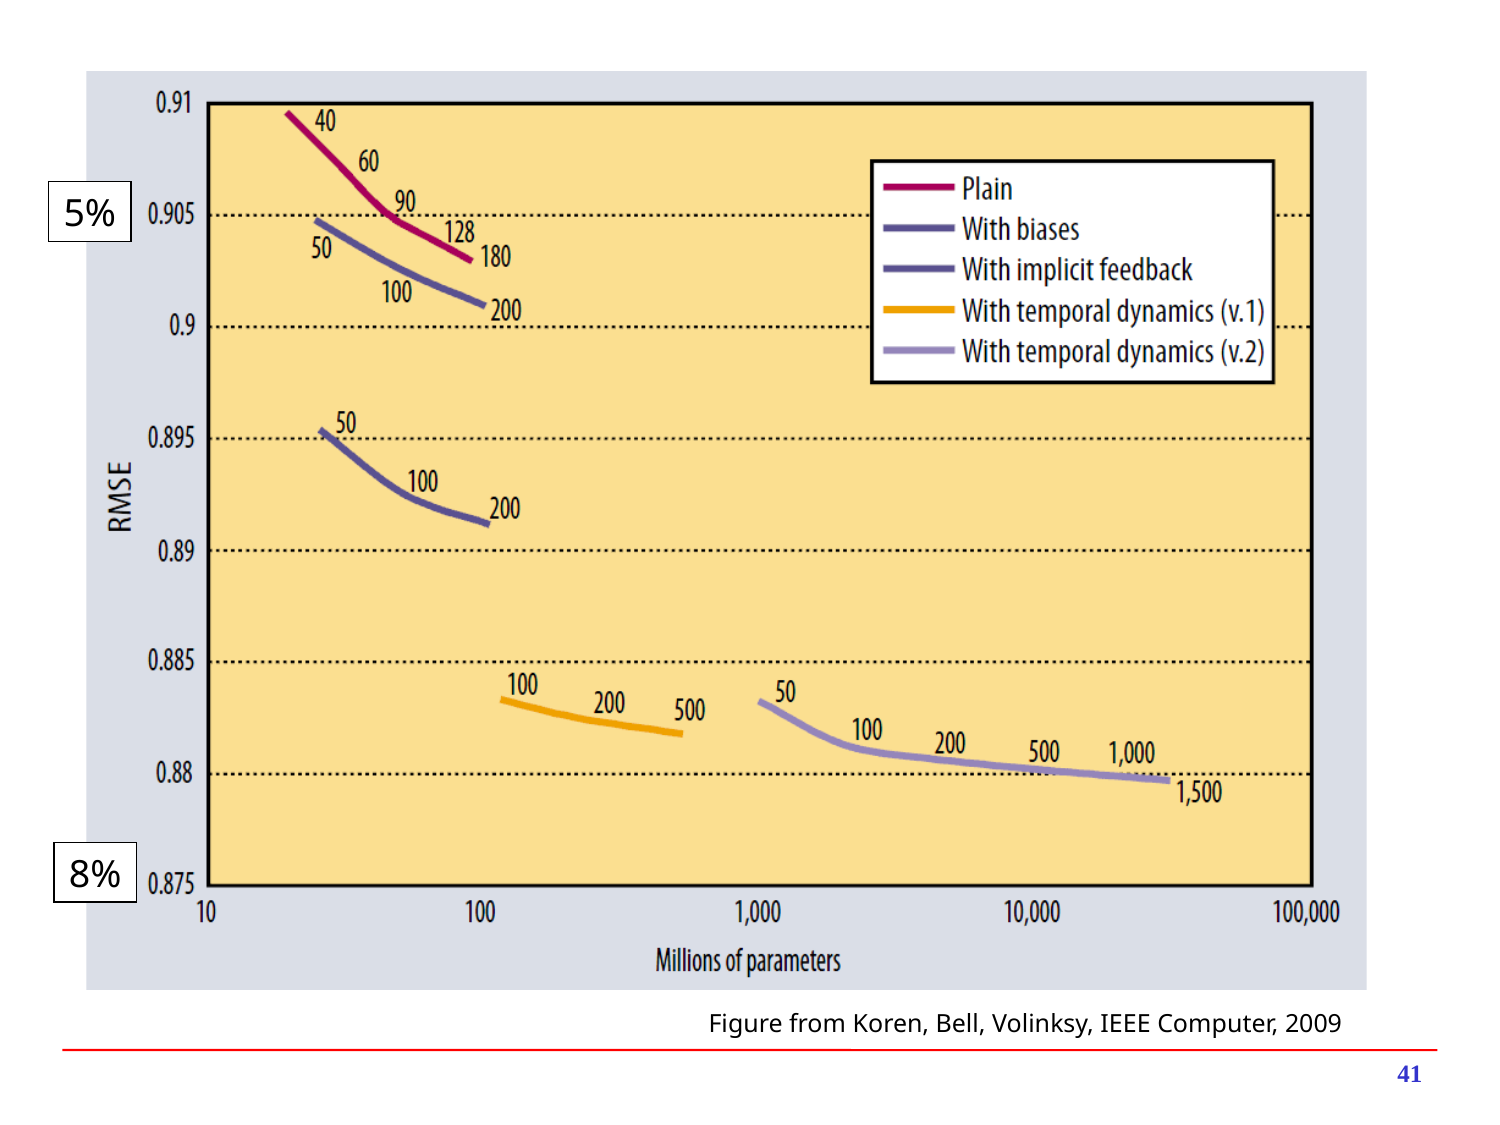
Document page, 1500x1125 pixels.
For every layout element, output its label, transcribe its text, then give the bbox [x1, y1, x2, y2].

text_box 8% [54, 842, 81, 903]
text_box Figure from Koren, Bell, Volinksy, IEEE Computer, 2009 [693, 999, 1444, 1045]
text_box 5% [48, 181, 81, 242]
slide_number 41 [1124, 1049, 1438, 1101]
picture [86, 71, 1367, 990]
